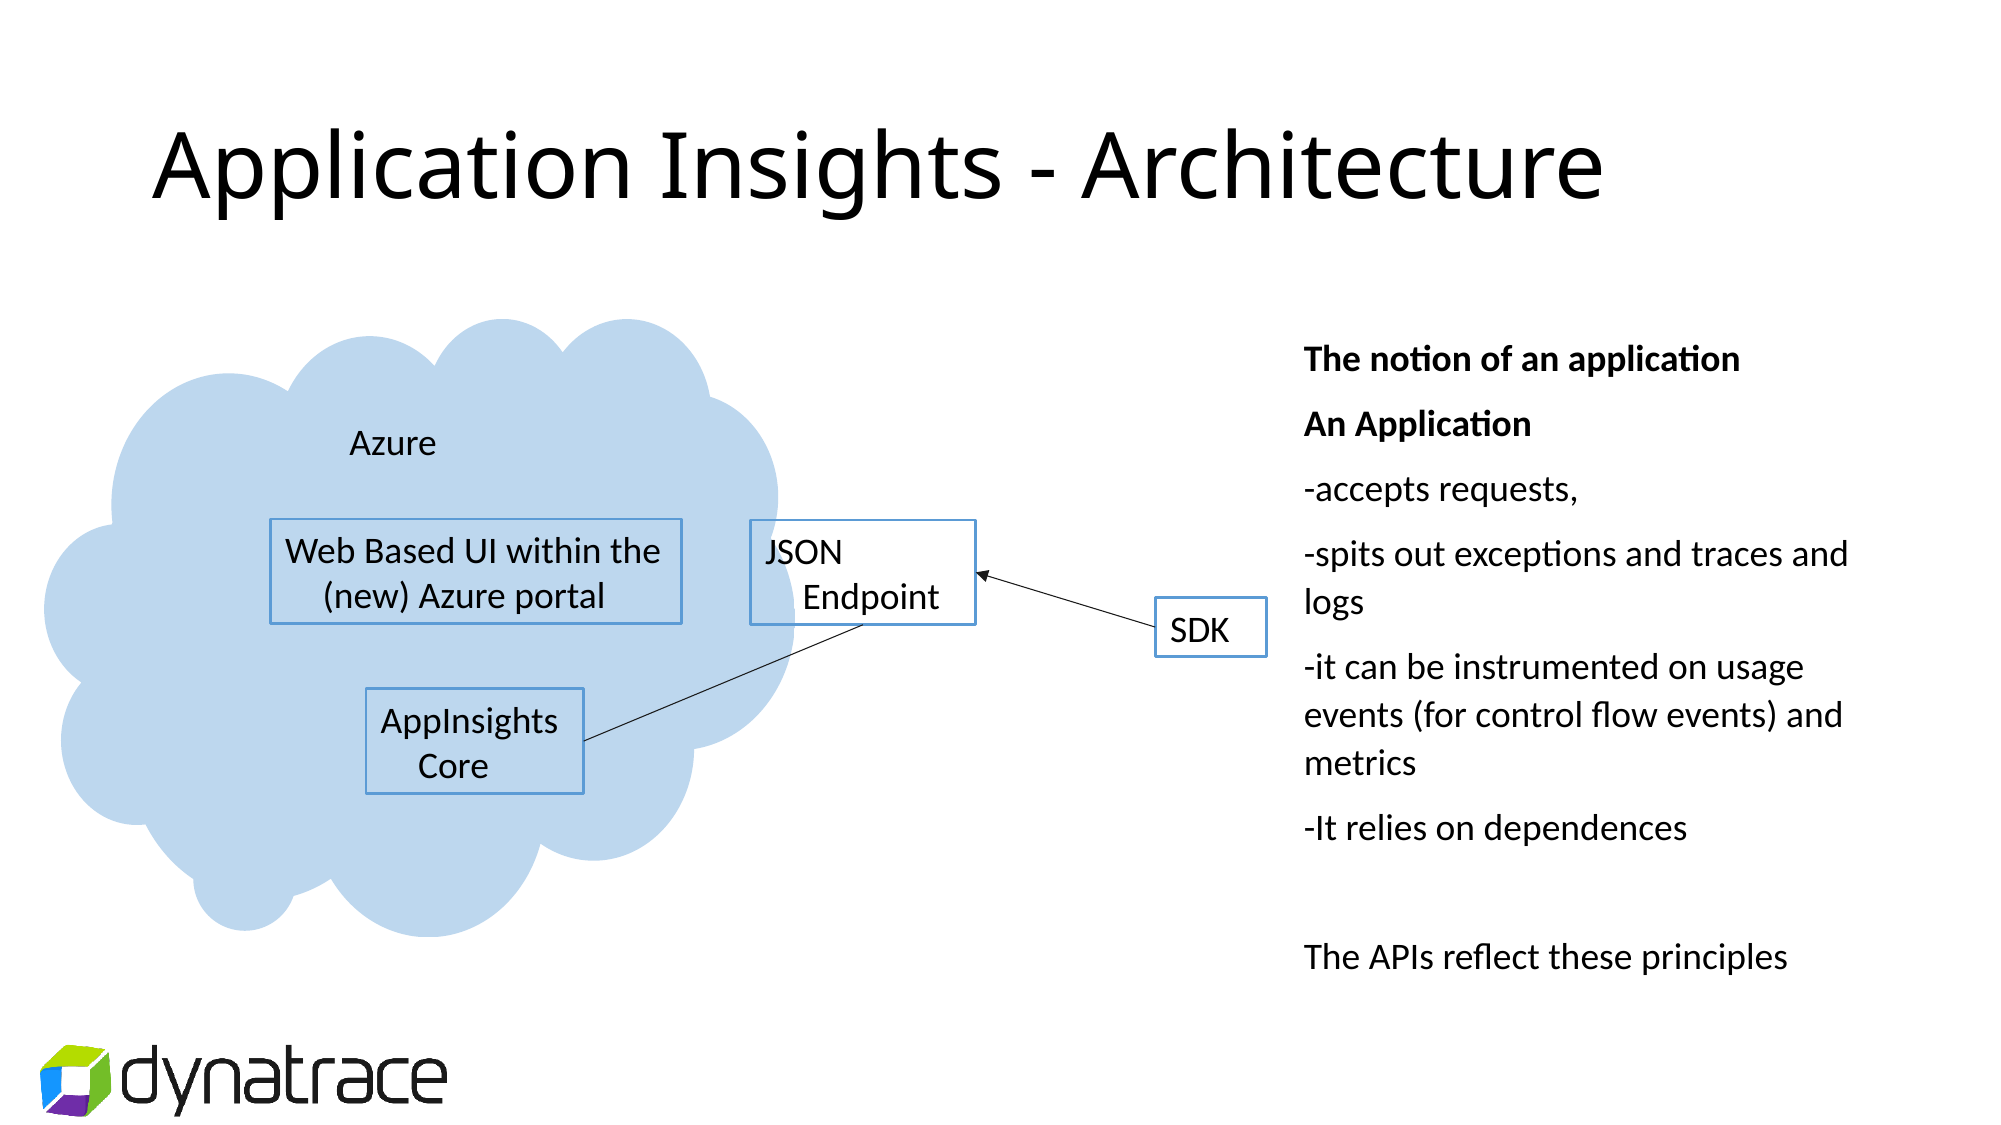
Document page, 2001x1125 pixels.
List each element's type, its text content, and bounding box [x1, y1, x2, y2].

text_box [975, 572, 1156, 628]
title Application Insights - Architecture [137, 59, 1863, 278]
text_box SDK [1155, 597, 1267, 657]
text_box JSON Endpoint [750, 519, 976, 625]
picture [40, 1044, 447, 1117]
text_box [583, 625, 864, 742]
text_box Azure [44, 318, 779, 938]
text_box Web Based UI within the (new) Azure portal [270, 518, 682, 624]
text_box The notion of an application An Application -accepts requests, -spits out exceptions and traces and logs -it can be instrumented on usage events (for control flow events) and metrics -It relies on dependences The APIs reflect these principles [1289, 323, 1923, 985]
text_box AppInsights Core [365, 688, 584, 794]
